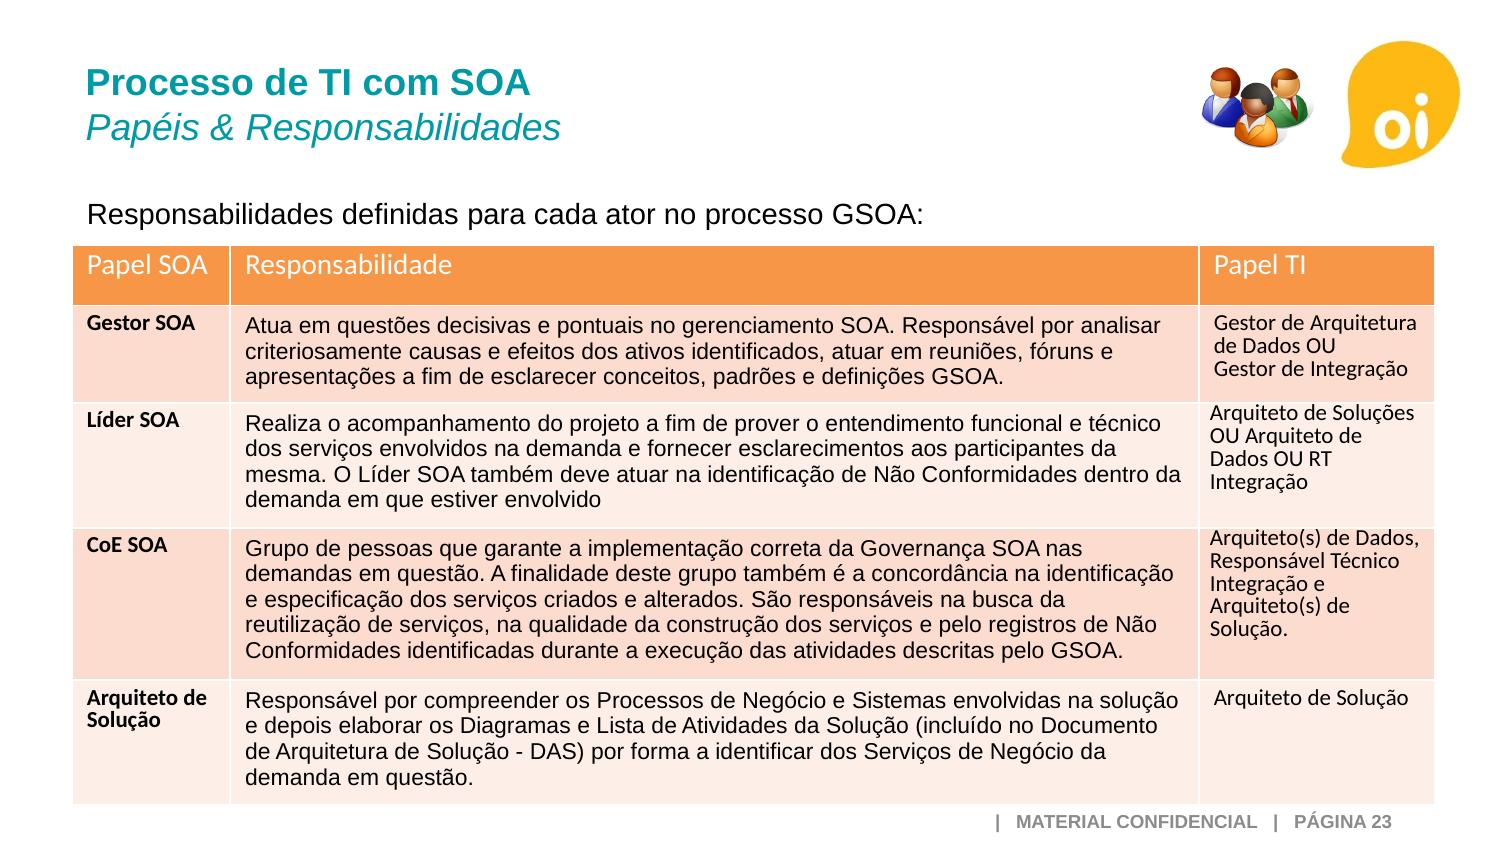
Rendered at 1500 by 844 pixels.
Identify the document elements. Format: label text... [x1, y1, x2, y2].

table_header Responsabilidade [231, 246, 1198, 305]
table_cell Responsável por compreender os Processos de Negócio e Sistemas envolvidas na solução e depois elaborar os Diagramas e Lista de Atividades da Solução (incluído no Documento de Arquitetura de Solução - DAS) por forma a identificar dos Serviços de Negócio da demanda em questão. [231, 681, 1198, 804]
picture [0, 0, 1500, 844]
table_cell Líder SOA [73, 404, 229, 527]
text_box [1198, 67, 1318, 151]
table_cell Gestor SOA [73, 306, 229, 402]
table_header Papel TI [1200, 246, 1434, 305]
text_box Responsabilidades definidas para cada ator no processo GSOA: [70, 183, 1412, 240]
slide_number | MATERIAL CONFIDENCIAL | PÁGINA 23 [773, 806, 1408, 844]
title Processo de TI com SOA Papéis & Responsabilidades [70, 50, 1182, 157]
table_cell Arquiteto de Soluções OU Arquiteto de Dados OU RT Integração [1200, 404, 1434, 527]
table_cell Arquiteto(s) de Dados, Responsável Técnico Integração e Arquiteto(s) de Solução. [1200, 529, 1434, 679]
table_cell Grupo de pessoas que garante a implementação correta da Governança SOA nas demandas em questão. A finalidade deste grupo também é a concordância na identificação e especificação dos serviços criados e alterados. São responsáveis na busca da reutilização de serviços, na qualidade da construção dos serviços e pelo registros de Não Conformidades identificadas durante a execução das atividades descritas pelo GSOA. [231, 529, 1198, 679]
table_cell Arquiteto de Solução [1200, 681, 1434, 804]
table_cell Realiza o acompanhamento do projeto a fim de prover o entendimento funcional e técnico dos serviços envolvidos na demanda e fornecer esclarecimentos aos participantes da mesma. O Líder SOA também deve atuar na identificação de Não Conformidades dentro da demanda em que estiver envolvido [231, 404, 1198, 527]
table_cell Atua em questões decisivas e pontuais no gerenciamento SOA. Responsável por analisar criteriosamente causas e efeitos dos ativos identificados, atuar em reuniões, fóruns e apresentações a fim de esclarecer conceitos, padrões e definições GSOA. [231, 306, 1198, 402]
table_cell Arquiteto de Solução [73, 681, 229, 804]
table_header Papel SOA [73, 246, 229, 305]
table_cell CoE SOA [73, 529, 229, 679]
table_cell Gestor de Arquitetura de Dados OU Gestor de Integração [1200, 306, 1434, 402]
